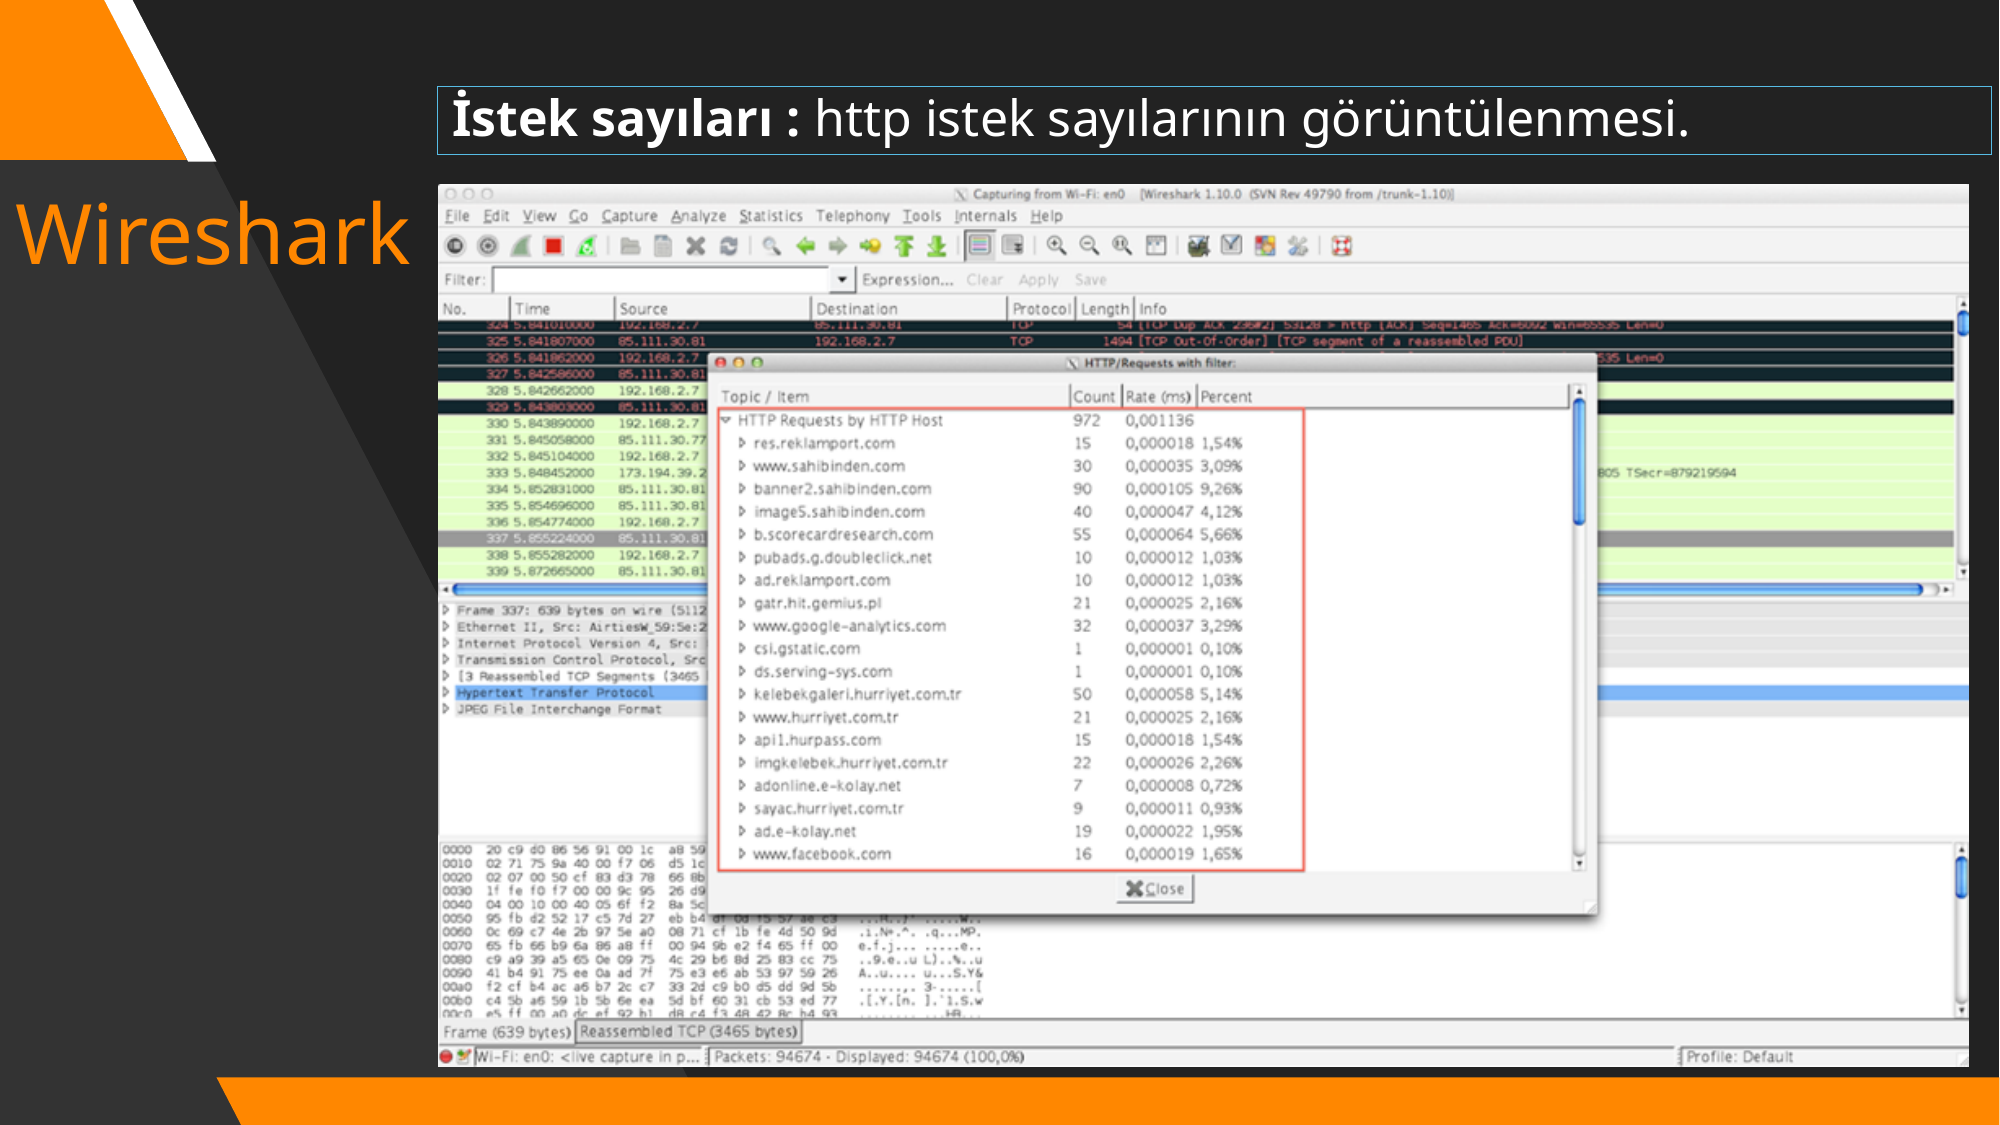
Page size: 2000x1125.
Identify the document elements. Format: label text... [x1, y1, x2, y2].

text_box İstek sayıları : http istek sayılarının görüntülenmesi. [437, 86, 1992, 155]
picture [438, 184, 1969, 1067]
list Wireshark [0, 172, 606, 303]
